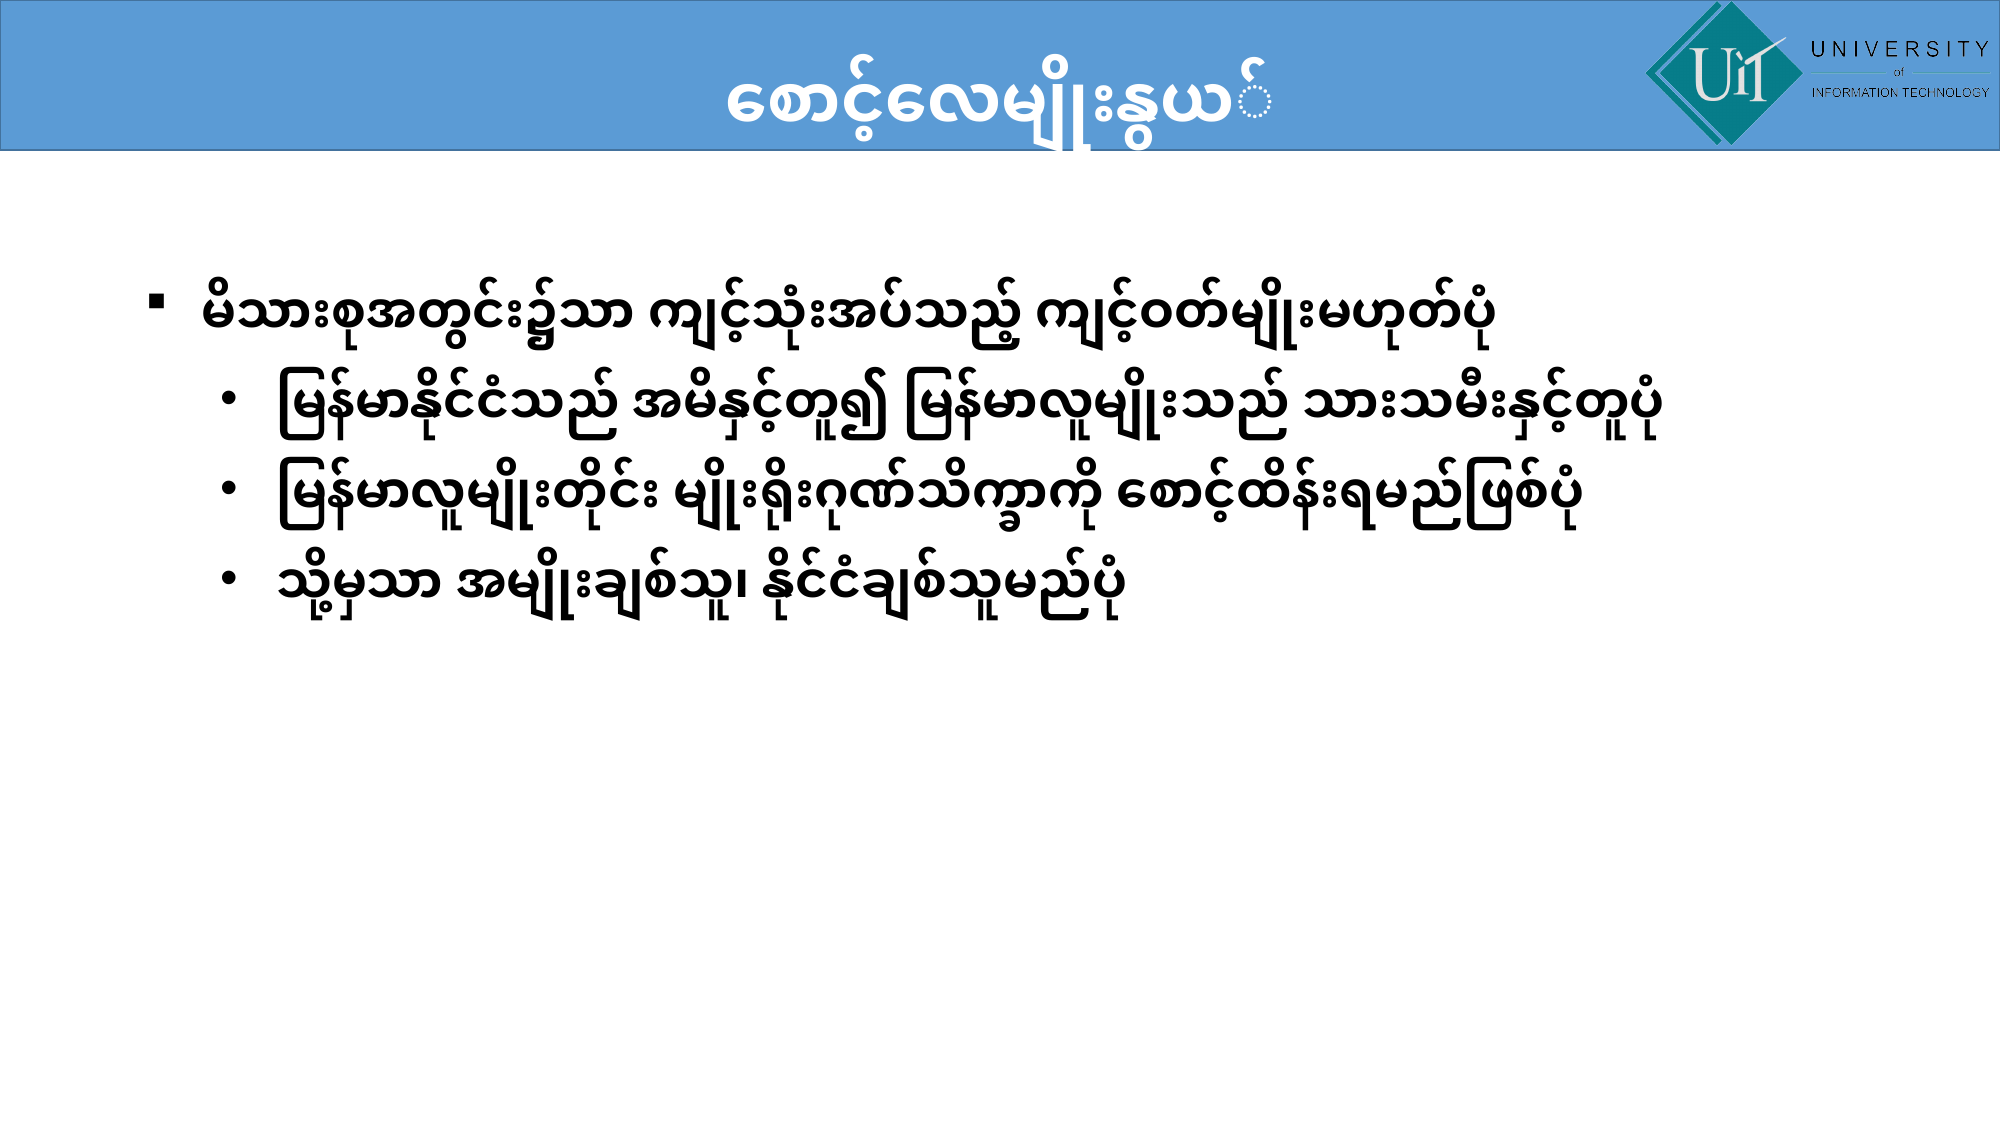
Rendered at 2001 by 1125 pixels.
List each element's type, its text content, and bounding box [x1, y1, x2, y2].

picture [1640, 0, 1998, 150]
text_box စောင့်လေမျိုးနွယ် [0, 0, 1640, 151]
text_box မိသားစုအတွင်း၌သာ ကျင့်သုံးအပ်သည့် ကျင့်ဝတ်မျိုးမဟုတ်ပုံ မြန်မာနိုင်ငံသည် အမိနှင့်တူ၍ မြန်မာလူမျိုးသည် သားသမီးနှင့်တူပုံ မြန်မာလူမျိုးတိုင်း မျိုးရိုးဂုဏ်သိက္ခာကို စောင့်ထိန်းရမည်ဖြစ်ပုံ သို့မှသာ အမျိုးချစ်သူ၊ နိုင်ငံချစ်သူမည်ပုံ [130, 149, 1869, 1020]
